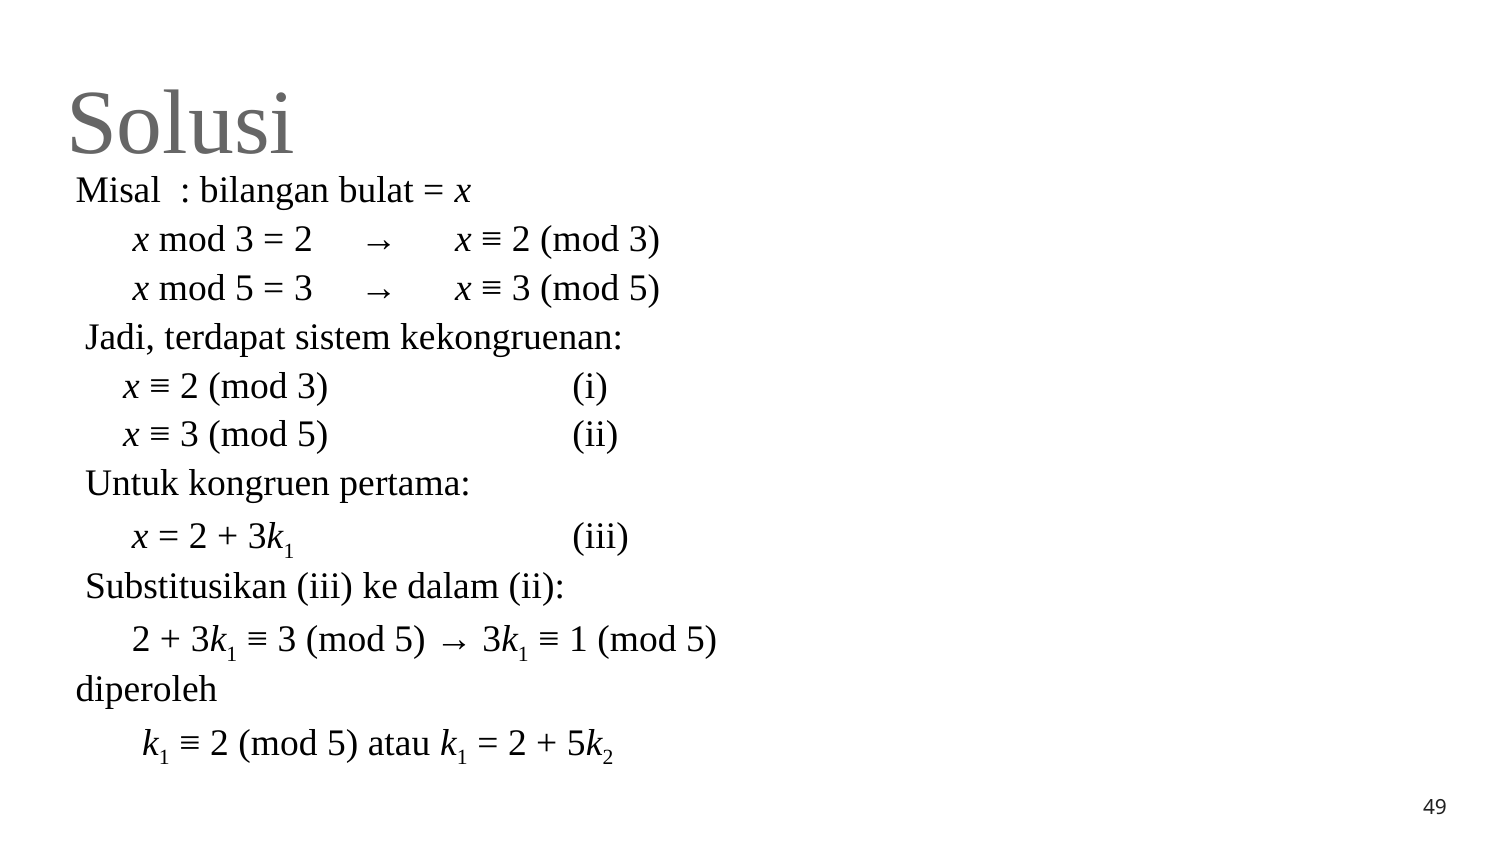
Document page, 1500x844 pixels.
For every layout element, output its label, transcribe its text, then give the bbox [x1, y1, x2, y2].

slide_number 49 [1389, 764, 1480, 830]
title Solusi [51, 48, 1449, 163]
list Misal : bilangan bulat = x x mod 3 = 2 → x ≡ 2 (mod 3) x mod 5 = 3 → x ≡ 3 (mod 5) Jadi, terdapat sistem kekongruenan: x ≡ 2 (mod 3) (i) x ≡ 3 (mod 5) (ii) Untuk kongruen pertama: x = 2 + 3k1 (iii) Substitusikan (iii) ke dalam (ii): 2 + 3k1 ≡ 3 (mod 5) → 3k1 ≡ 1 (mod 5) diperoleh k1 ≡ 2 (mod 5) atau k1 = 2 + 5k2 [51, 163, 1449, 711]
